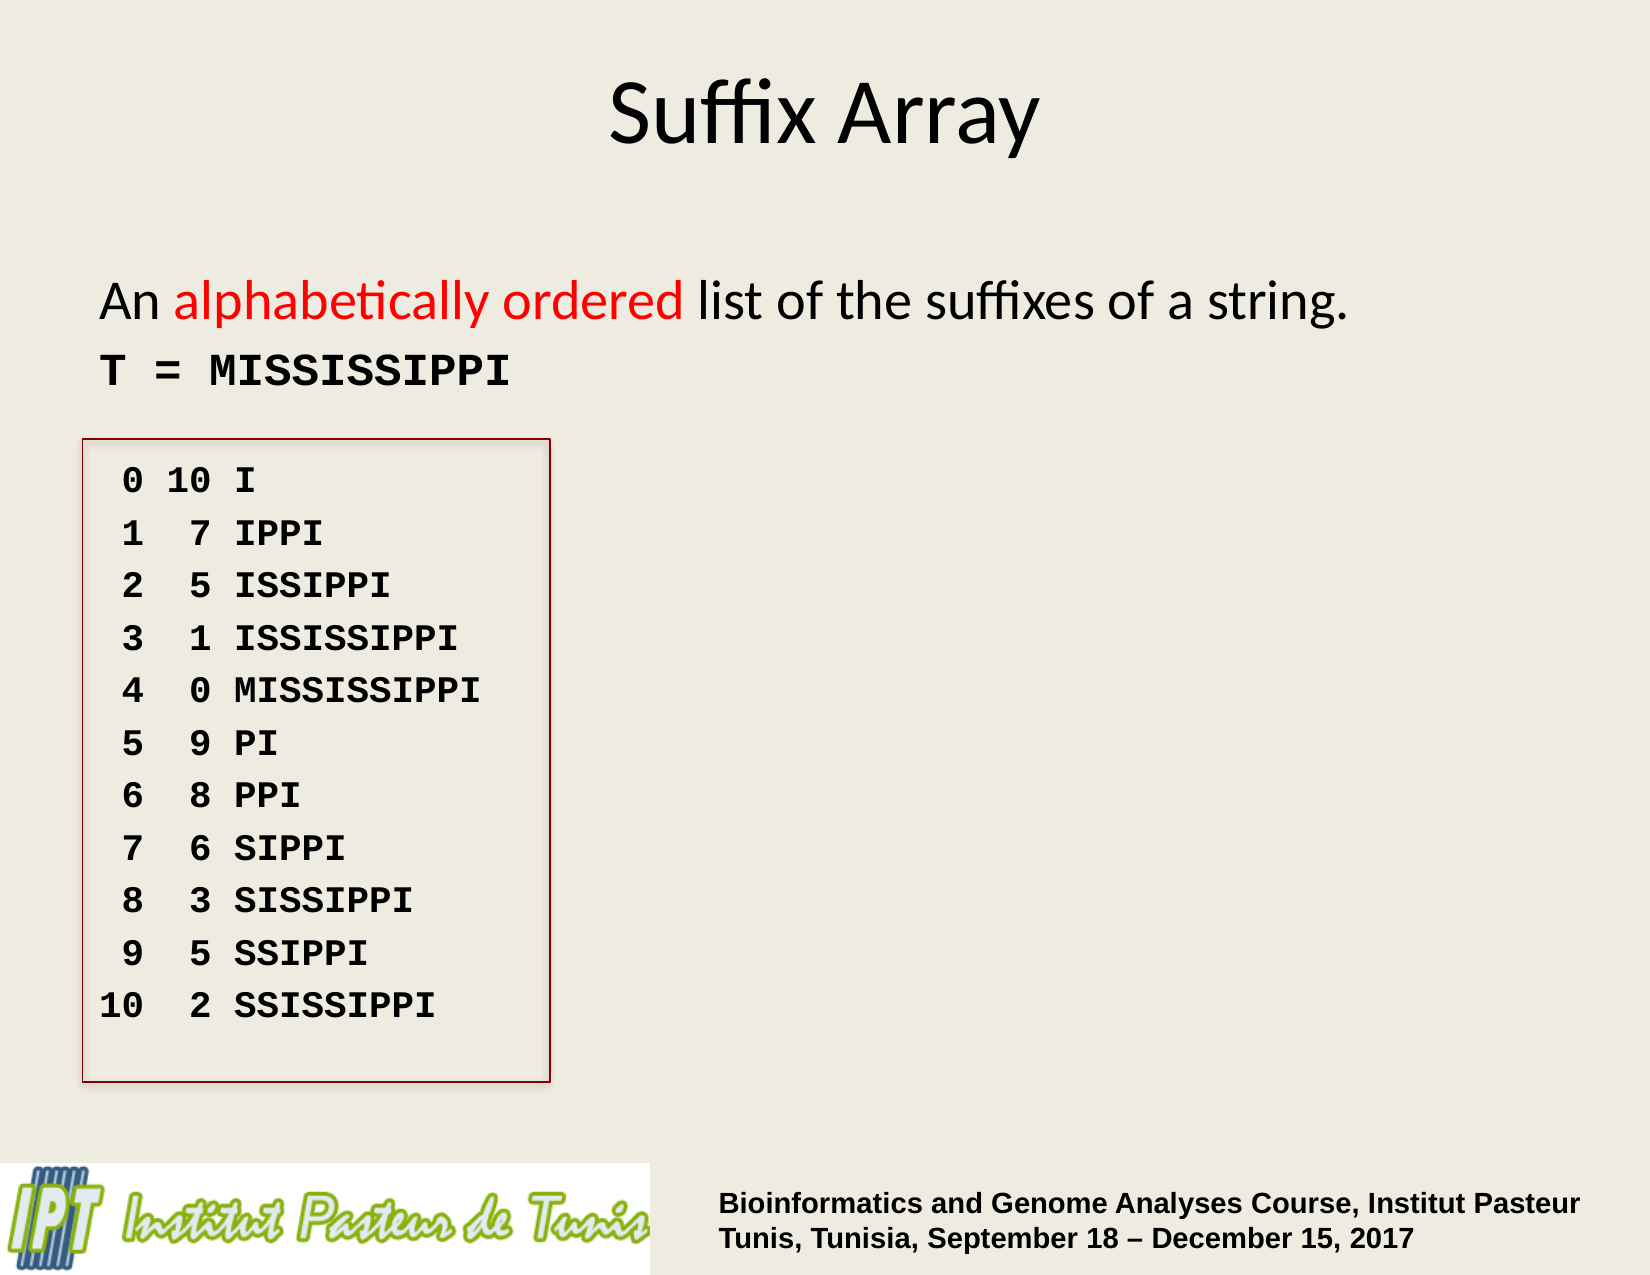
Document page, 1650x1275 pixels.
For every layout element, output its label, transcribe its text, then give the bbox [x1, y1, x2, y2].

text_box [82, 438, 551, 1083]
title Suffix Array [82, 0, 1568, 213]
list An alphabetically ordered list of the suffixes of a string. T = MISSISSIPPI 0 10 I 1 7 IPPI 2 5 ISSIPPI 3 1 ISSISSIPPI 4 0 MISSISSIPPI 5 9 PI 6 8 PPI 7 6 SIPPI 8 3 SISSIPPI 9 5 SSIPPI 10 2 SSISSIPPI [82, 254, 1568, 1097]
picture [0, 1163, 650, 1275]
